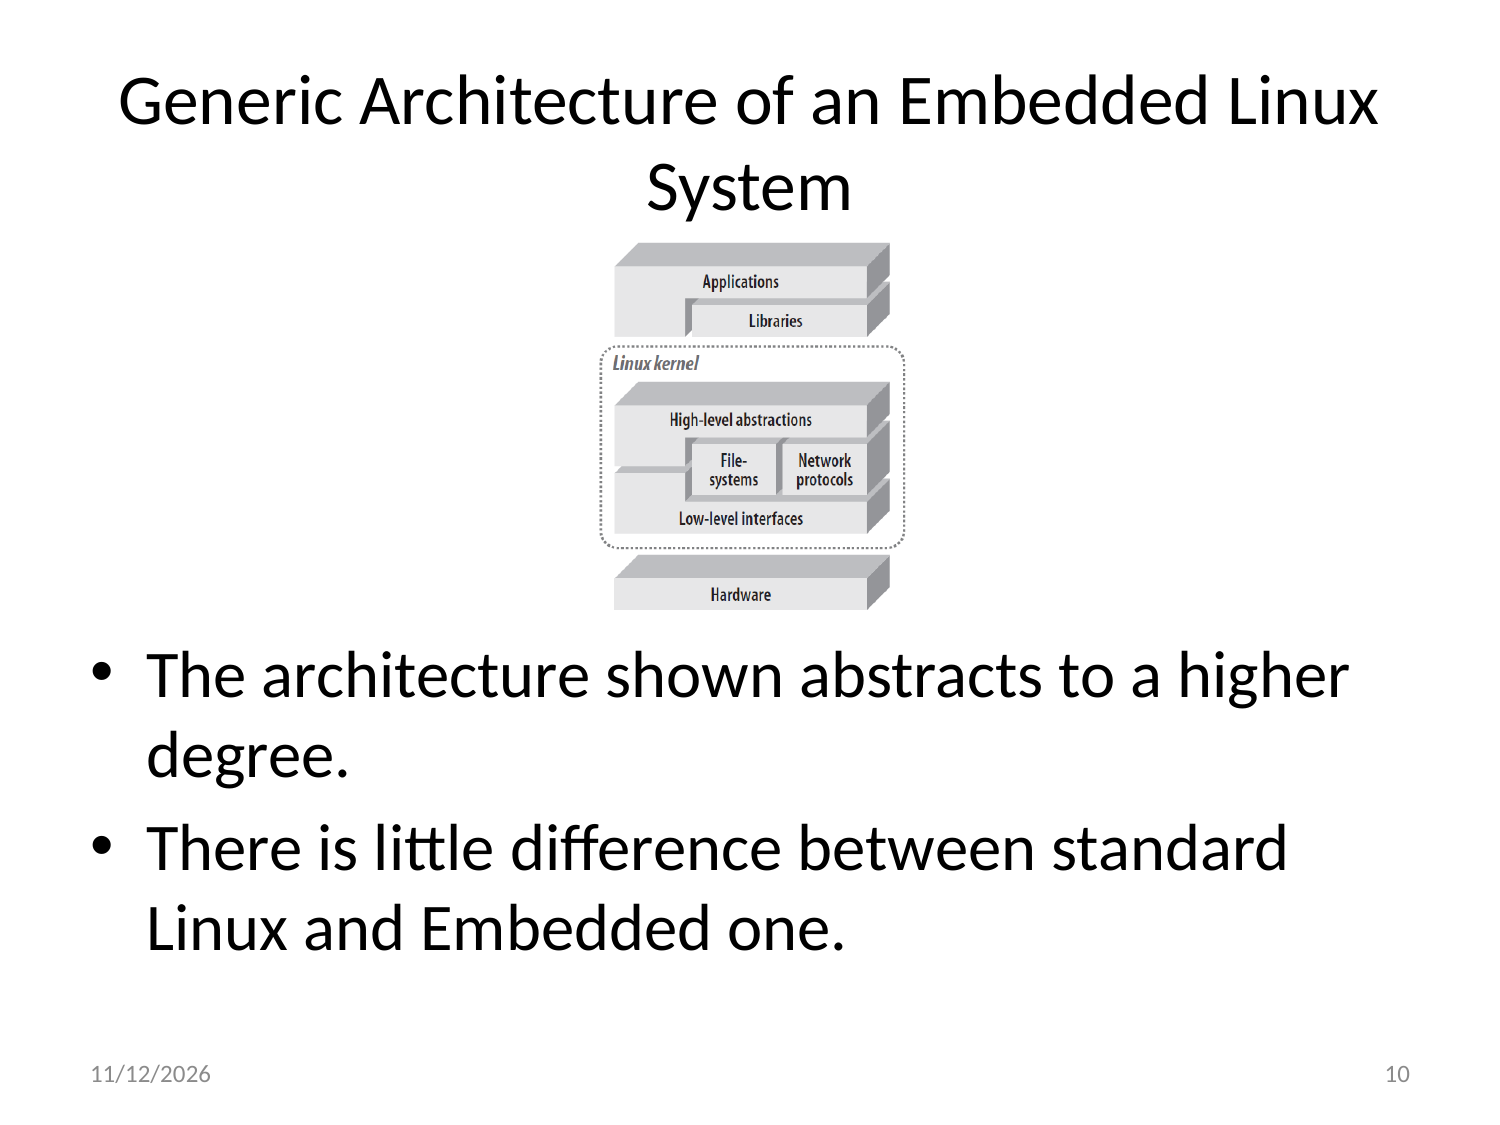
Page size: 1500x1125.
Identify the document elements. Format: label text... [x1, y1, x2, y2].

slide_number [75, 1042, 425, 1103]
slide_number 10 [1074, 1042, 1425, 1103]
title Generic Architecture of an Embedded Linux System [75, 45, 1425, 233]
picture [577, 231, 923, 624]
list The architecture shown abstracts to a higher degree. There is little difference between standard Linux and Embedded one. [75, 623, 1425, 1005]
